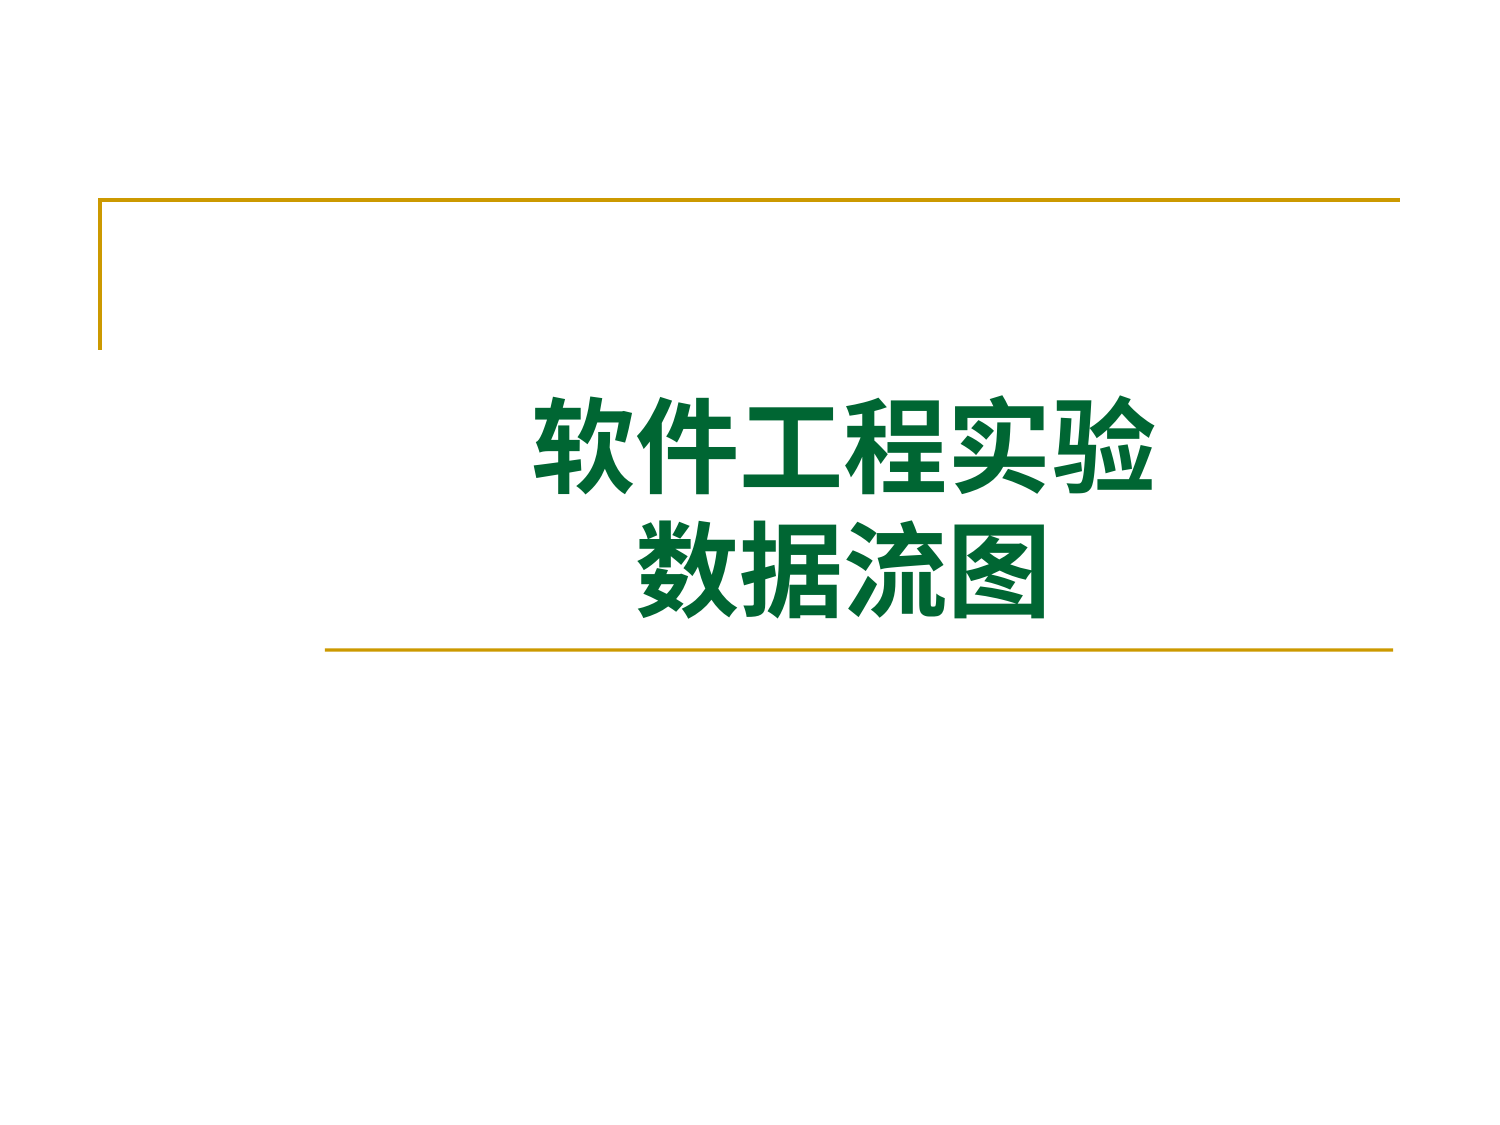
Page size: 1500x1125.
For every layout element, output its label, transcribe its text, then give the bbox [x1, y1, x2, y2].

title 软件工程实验 数据流图 [218, 373, 1470, 662]
